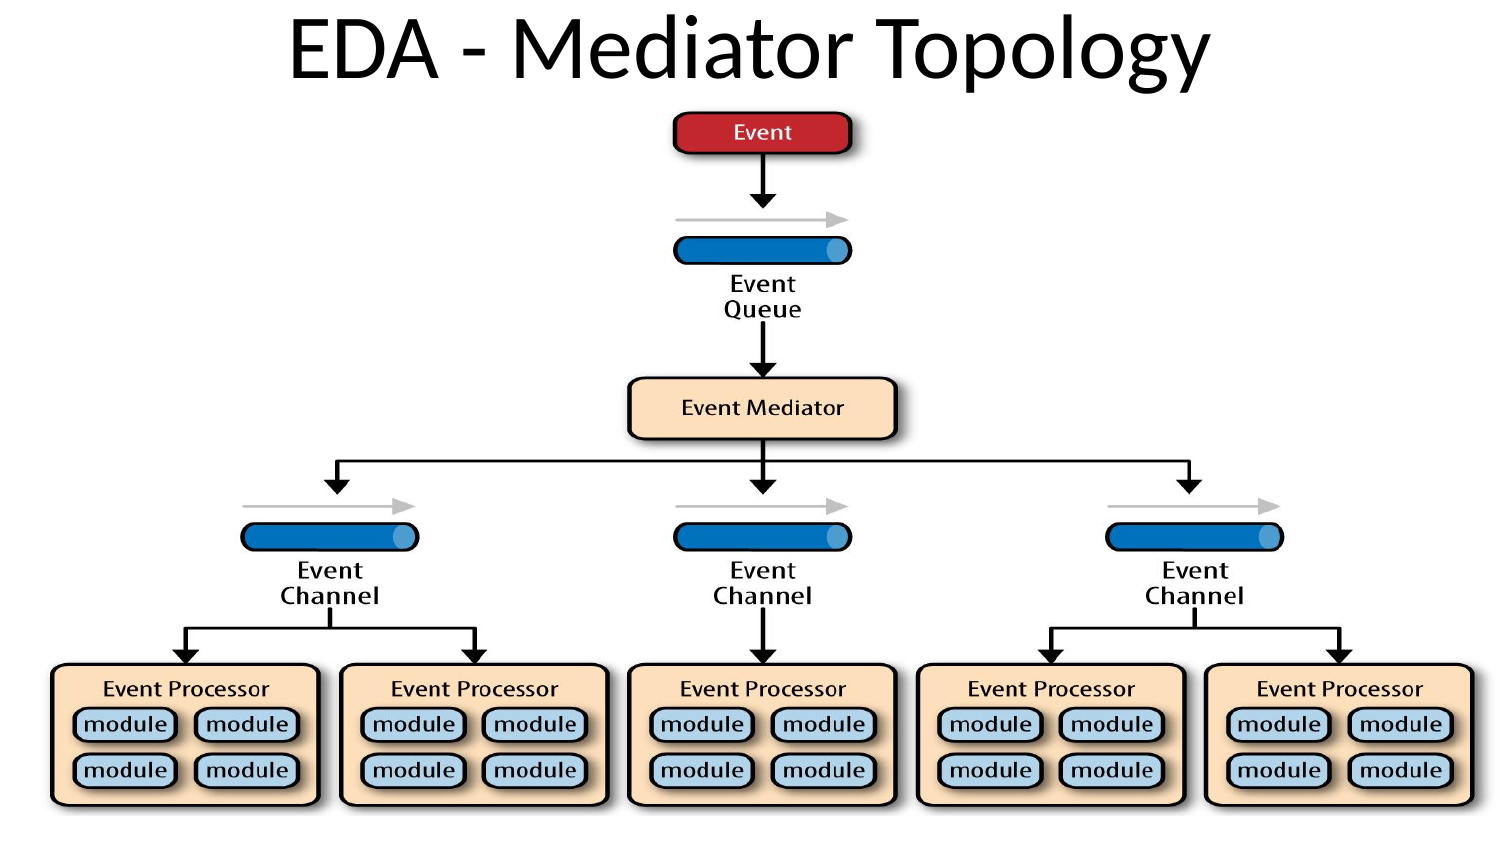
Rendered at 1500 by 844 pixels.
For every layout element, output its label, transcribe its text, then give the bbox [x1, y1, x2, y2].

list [37, 102, 1500, 816]
title EDA - Mediator Topology [75, 0, 1425, 101]
